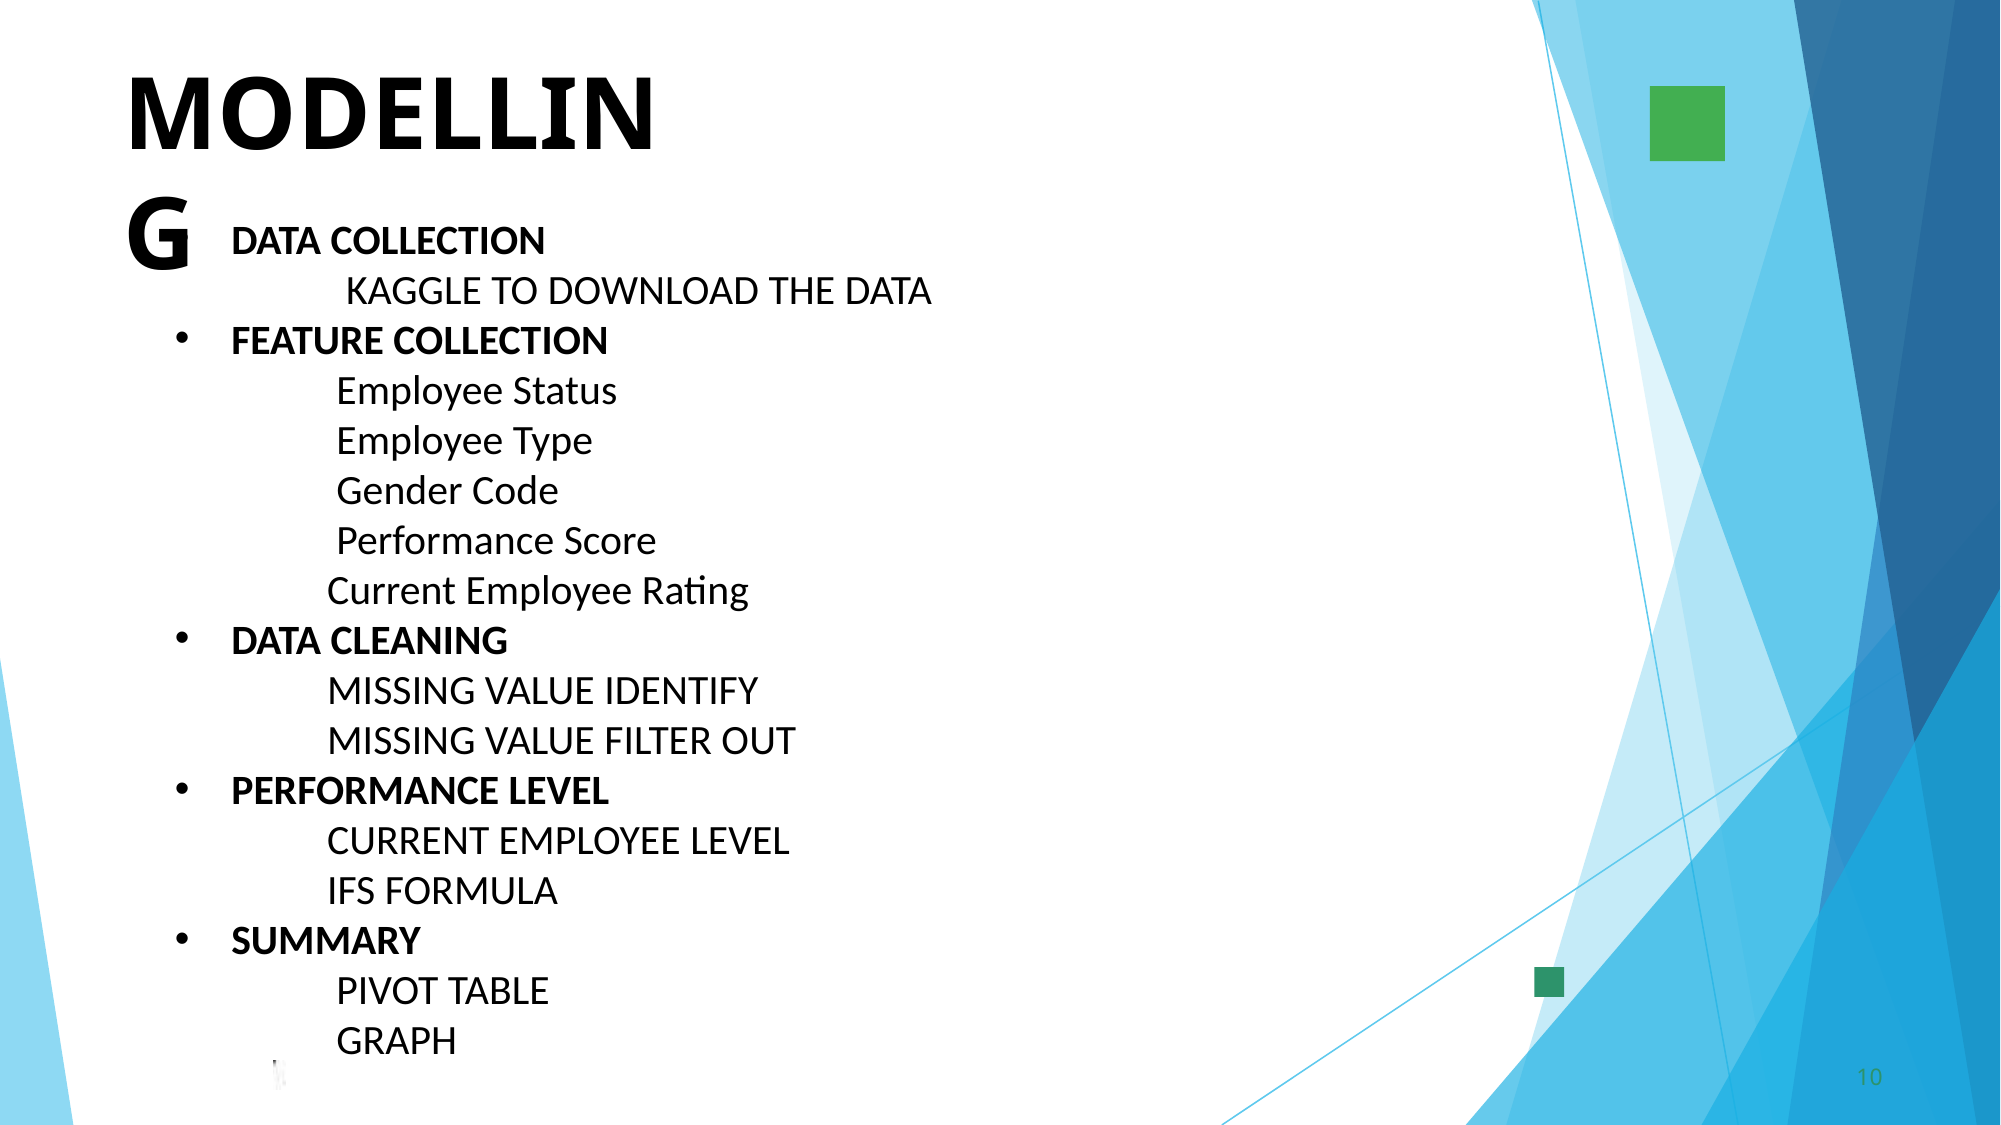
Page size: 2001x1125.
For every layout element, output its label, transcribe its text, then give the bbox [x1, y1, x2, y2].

picture [273, 1060, 287, 1091]
text_box 10 [1849, 1061, 1888, 1095]
list DATA COLLECTION KAGGLE TO DOWNLOAD THE DATA FEATURE COLLECTION Employee Status Employee Type Gender Code Performance Score Current Employee Rating DATA CLEANING MISSING VALUE IDENTIFY MISSING VALUE FILTER OUT PERFORMANCE LEVEL CURRENT EMPLOYEE LEVEL IFS FORMULA SUMMARY PIVOT TABLE GRAPH [174, 212, 1313, 1125]
text_box [1534, 967, 1565, 997]
text_box MODELLING [121, 47, 664, 290]
text_box [1649, 86, 1725, 162]
